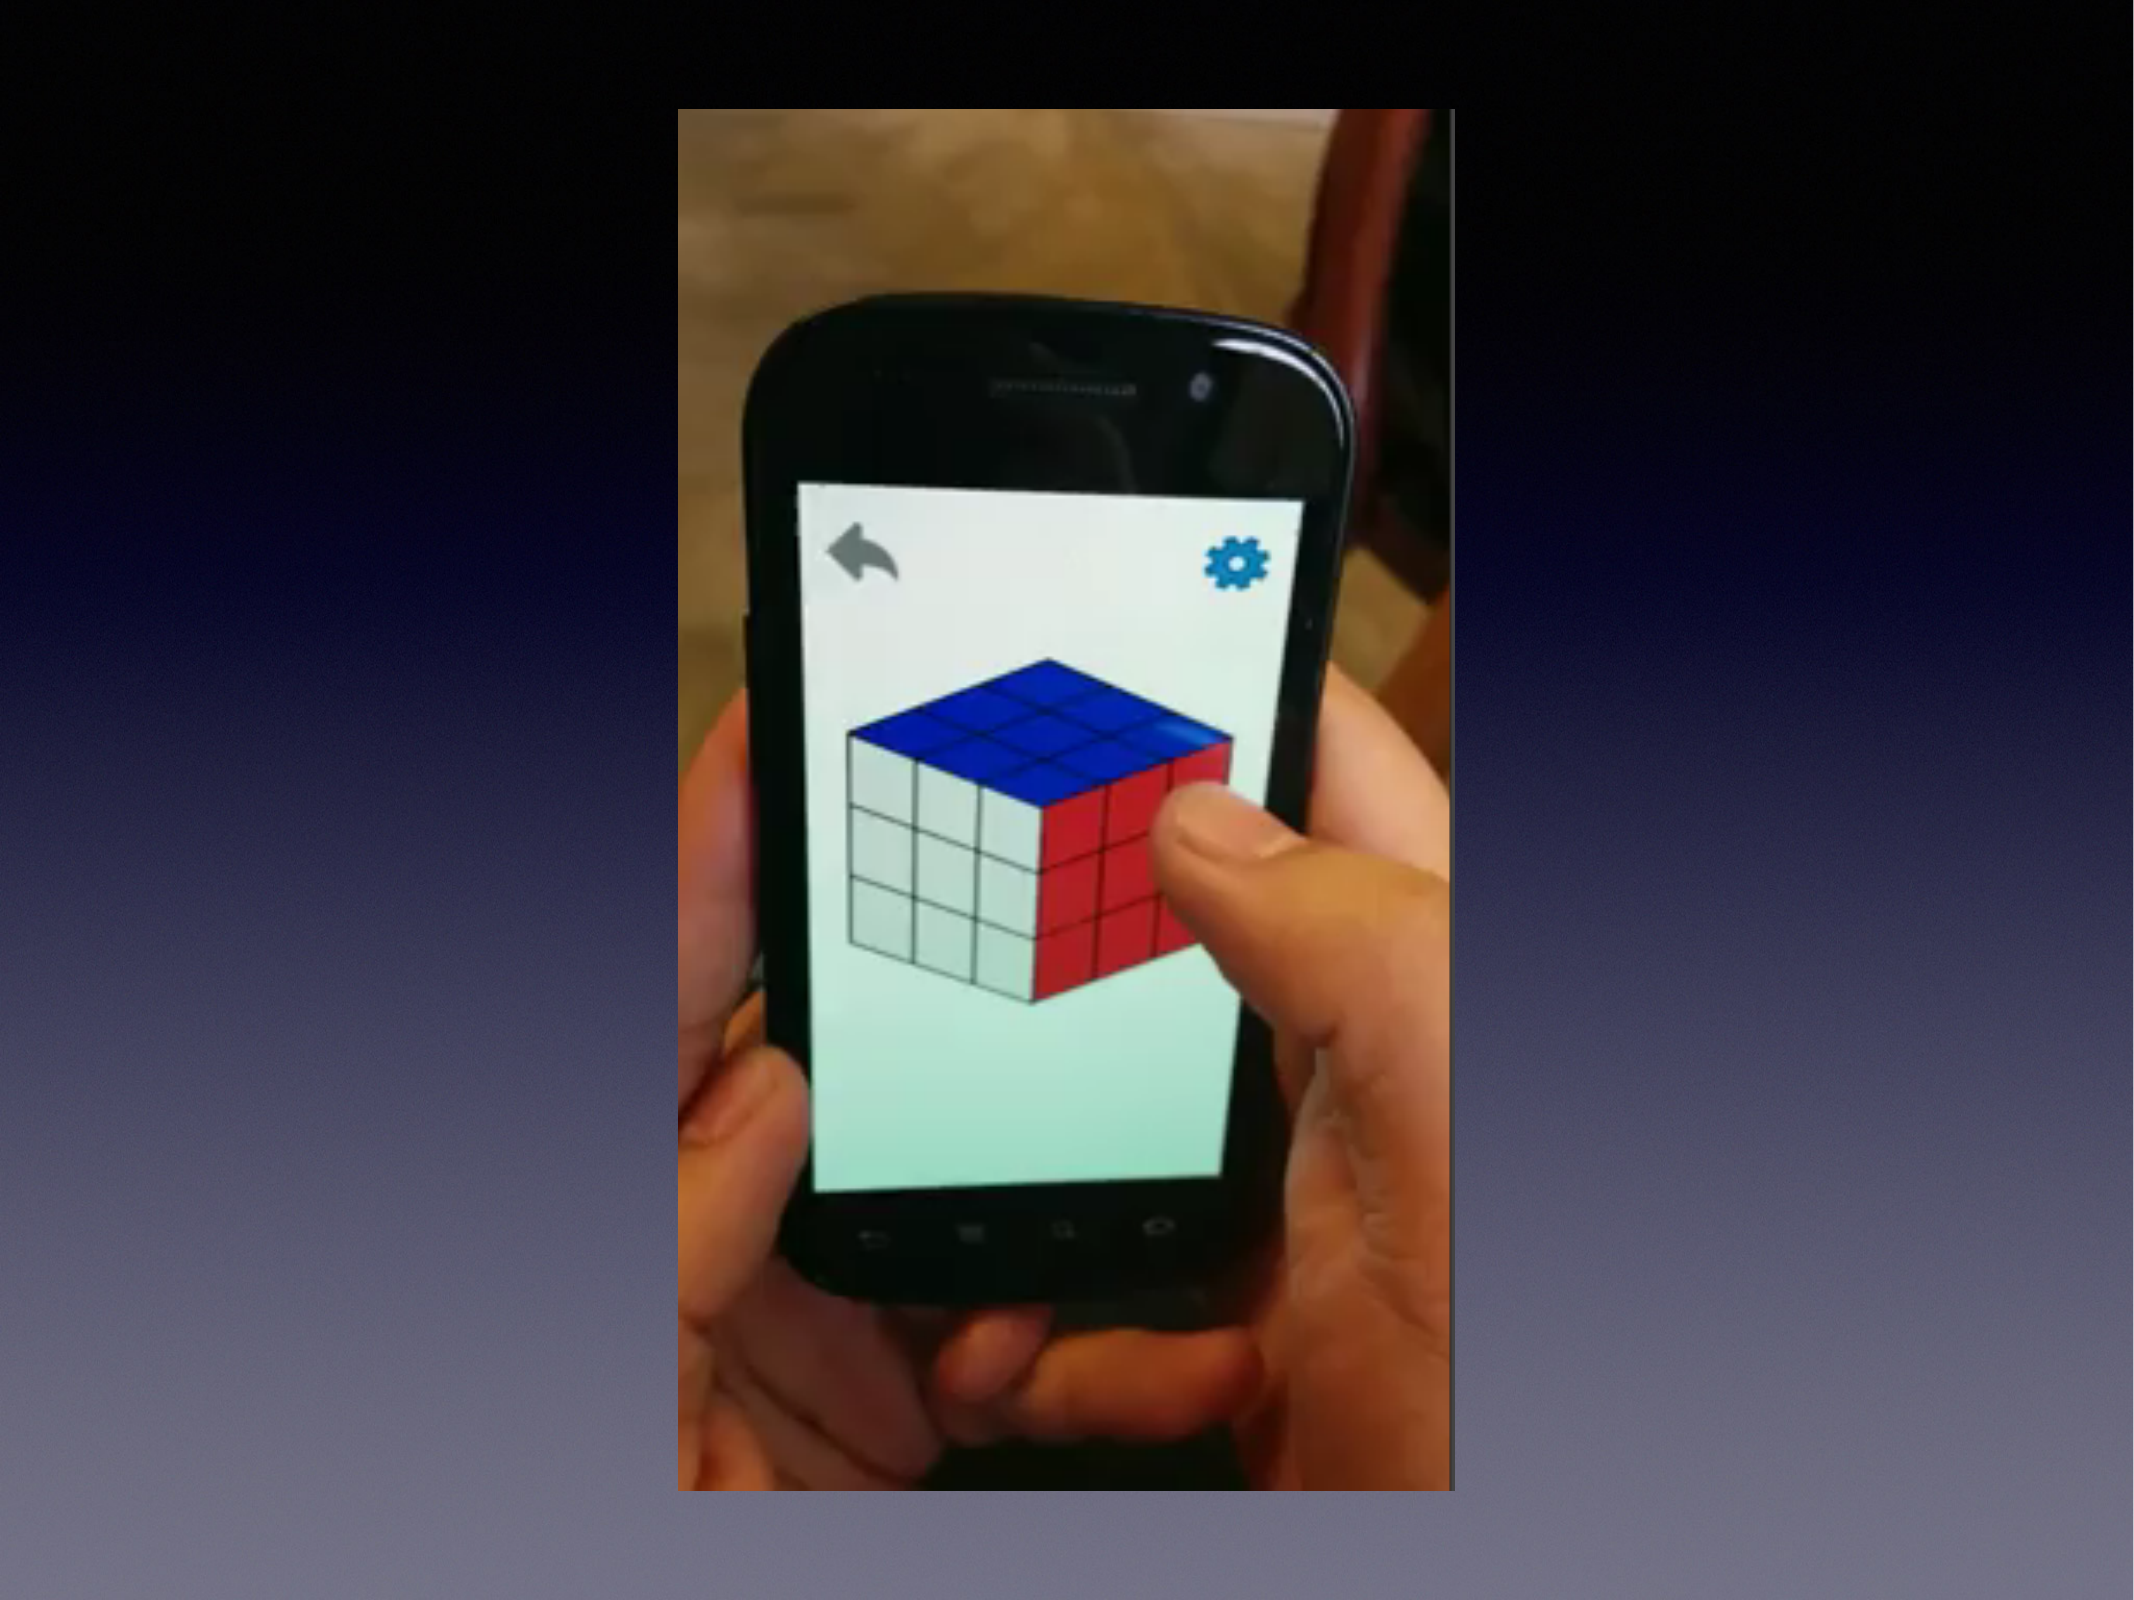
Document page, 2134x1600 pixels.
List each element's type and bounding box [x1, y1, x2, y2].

picture [0, 0, 2134, 1600]
text_box [677, 108, 1456, 1492]
